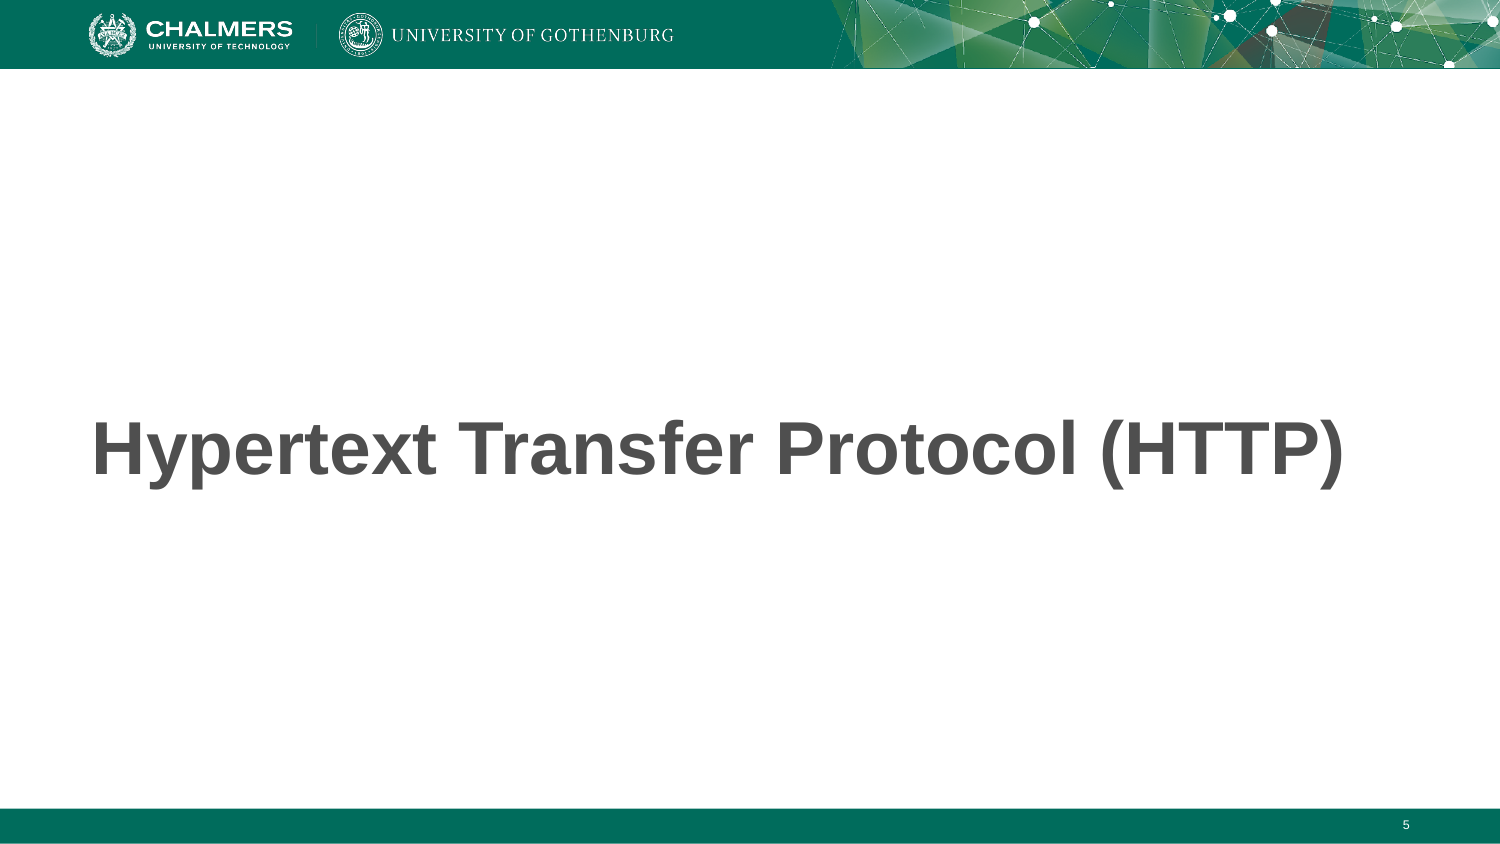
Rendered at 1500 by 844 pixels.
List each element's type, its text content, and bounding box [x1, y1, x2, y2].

title Hypertext Transfer Protocol (HTTP) [76, 100, 1426, 789]
picture [64, 0, 696, 85]
slide_number ‹#› [1074, 809, 1425, 844]
picture [759, 0, 1500, 68]
